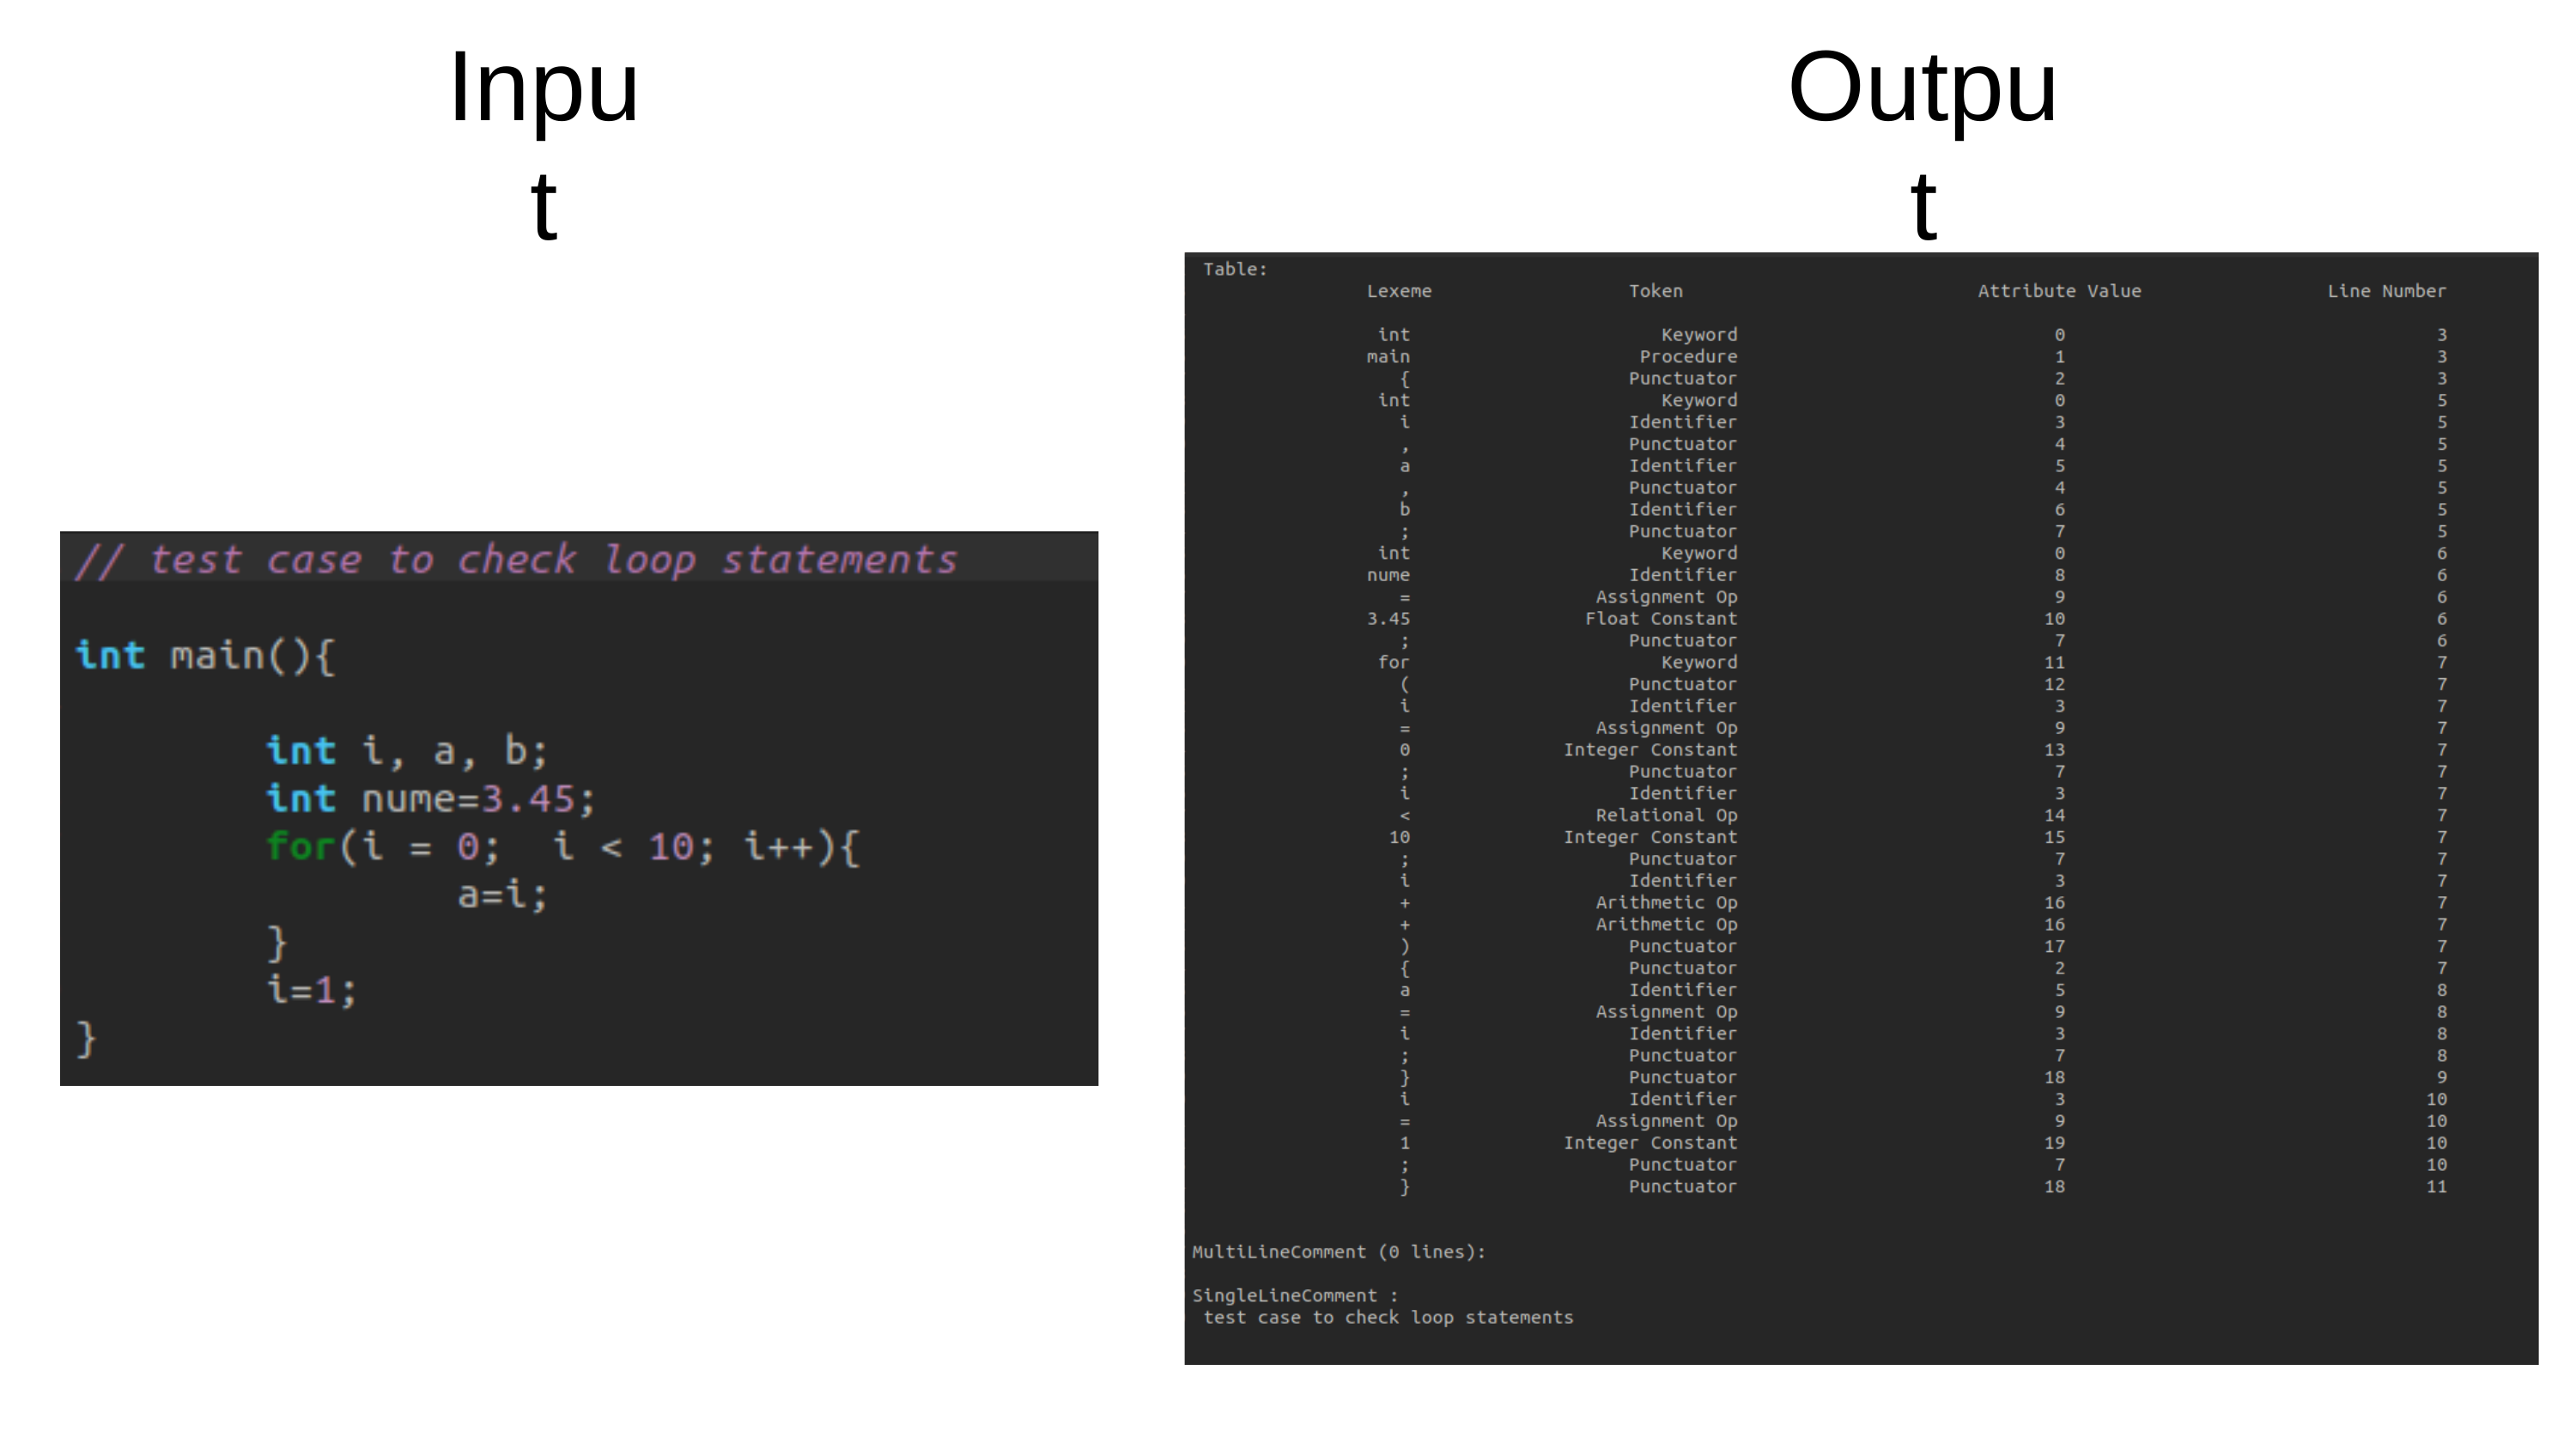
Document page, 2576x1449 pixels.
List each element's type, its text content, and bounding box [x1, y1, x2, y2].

text_box Input [433, 20, 656, 261]
text_box Output [1773, 20, 2075, 261]
text_box [1184, 252, 2539, 1365]
text_box [60, 531, 1099, 1086]
